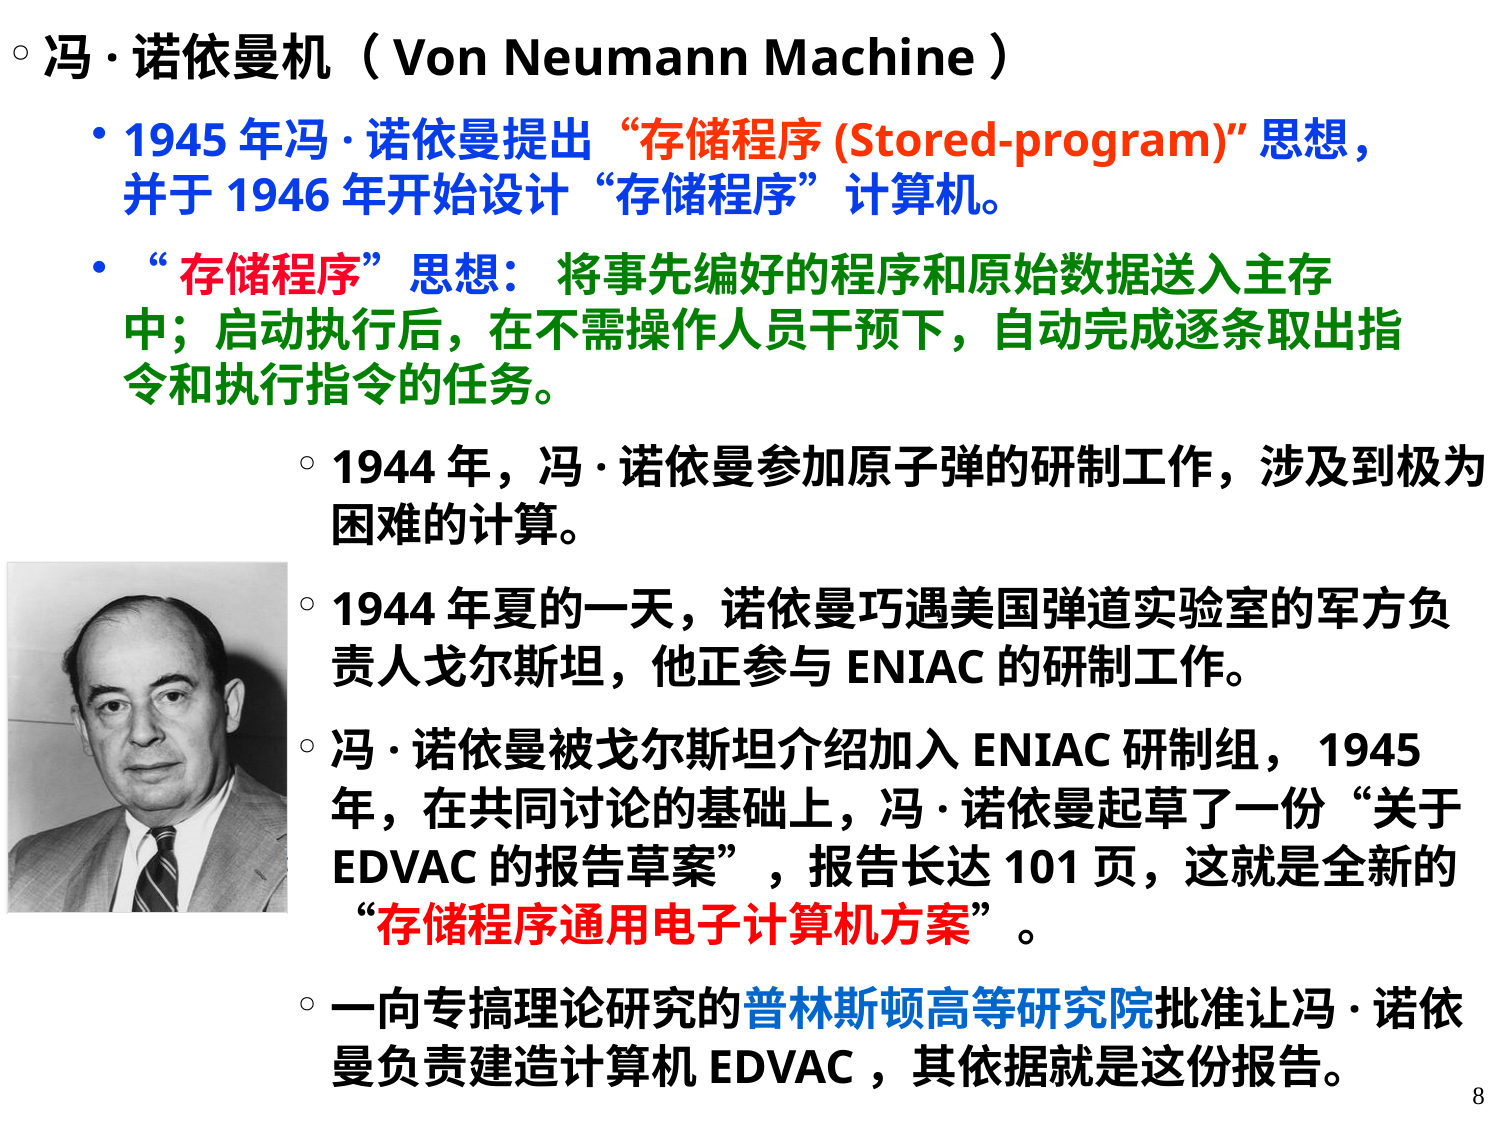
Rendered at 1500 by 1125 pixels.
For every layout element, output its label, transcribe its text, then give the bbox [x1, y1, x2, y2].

text_box 1944年，冯·诺依曼参加原子弹的研制工作，涉及到极为困难的计算。 1944年夏的一天，诺依曼巧遇美国弹道实验室的军方负责人戈尔斯坦，他正参与ENIAC的研制工作。 冯·诺依曼被戈尔斯坦介绍加入ENIAC研制组，1945年，在共同讨论的基础上，冯·诺依曼起草了一份“关于EDVAC的报告草案”，报告长达101页，这就是全新的“存储程序通用电子计算机方案”。 一向专搞理论研究的普林斯顿高等研究院批准让冯·诺依曼负责建造计算机EDVAC，其依据就是这份报告。 [287, 430, 1500, 1097]
picture [3, 561, 288, 914]
slide_number 8 [1162, 1097, 1500, 1125]
text_box 冯·诺依曼机（Von Neumann Machine） 1945年冯·诺依曼提出“存储程序(Stored-program)”思想，并于1946年开始设计“存储程序”计算机。 “存储程序”思想： 将事先编好的程序和原始数据送入主存中；启动执行后，在不需操作人员干预下，自动完成逐条取出指令和执行指令的任务。 [0, 21, 1435, 415]
